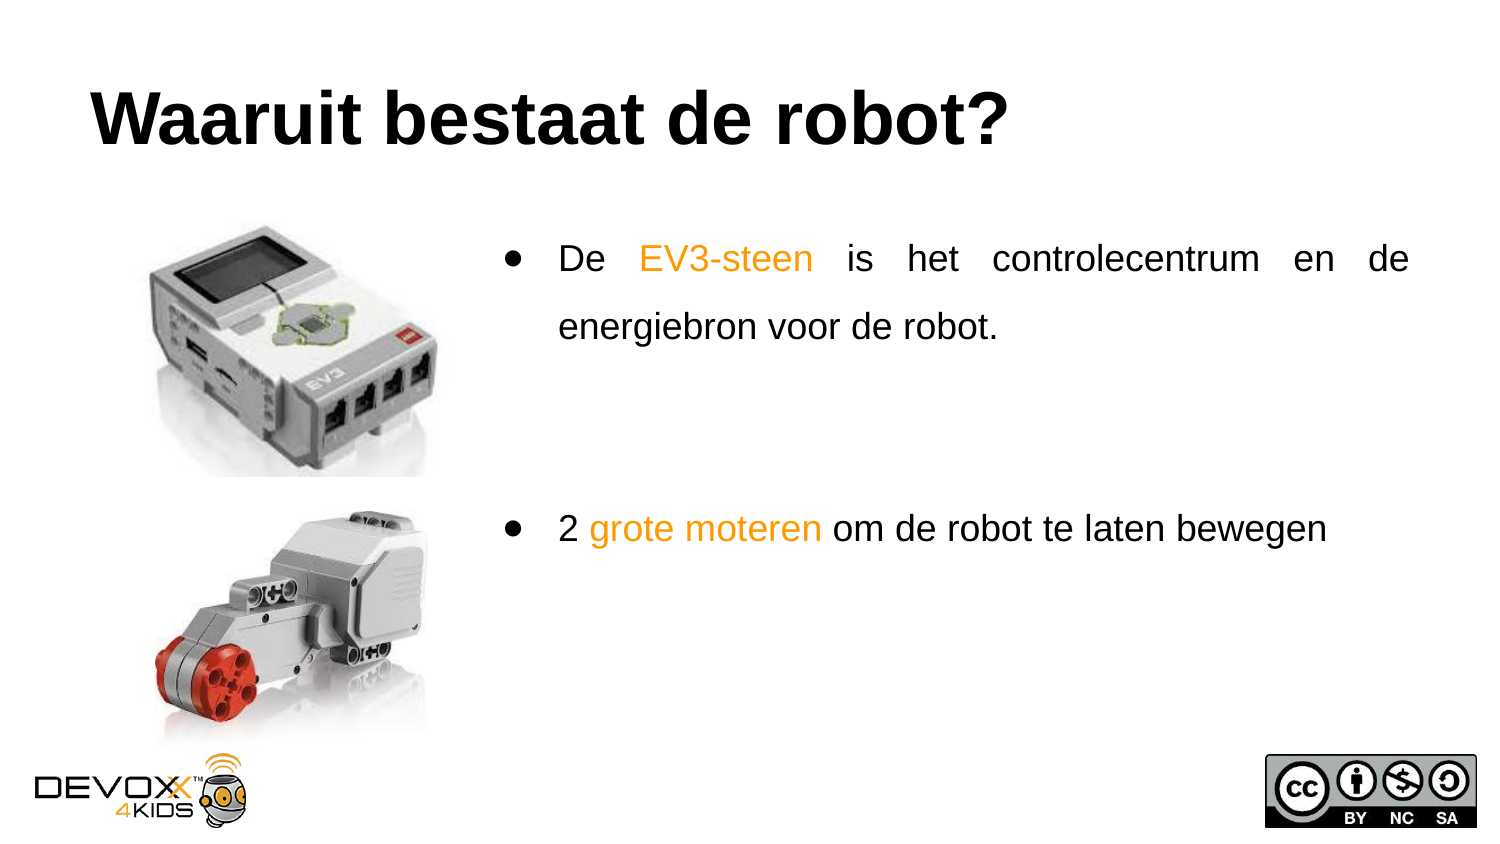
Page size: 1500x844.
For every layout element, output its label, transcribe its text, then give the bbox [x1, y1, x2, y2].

title Waaruit bestaat de robot? [75, 33, 1425, 175]
picture [154, 510, 429, 746]
list De EV3-steen is het controlecentrum en de energiebron voor de robot. 2 grote moteren om de robot te laten bewegen [468, 196, 1425, 754]
picture [133, 208, 450, 477]
picture [1265, 754, 1477, 828]
picture [35, 753, 246, 828]
